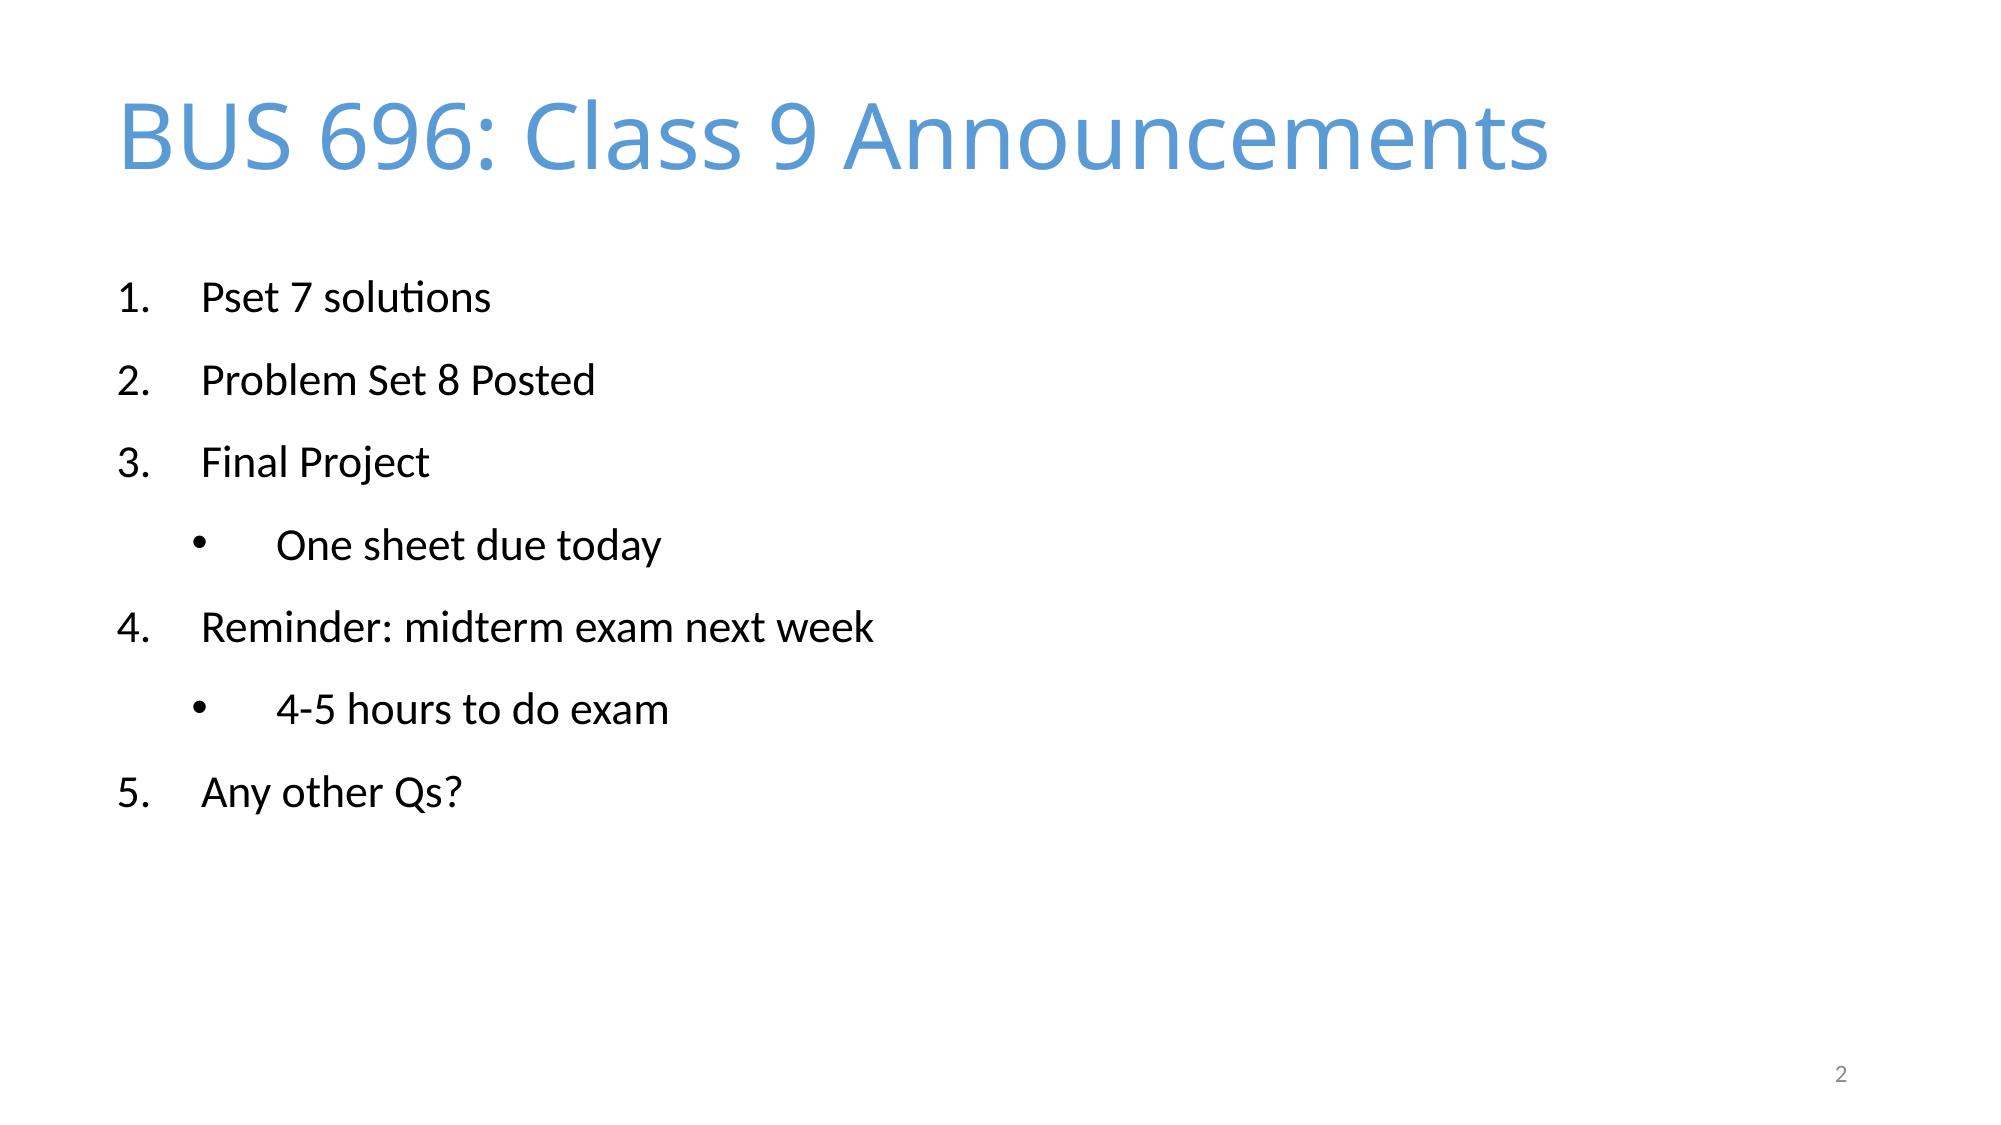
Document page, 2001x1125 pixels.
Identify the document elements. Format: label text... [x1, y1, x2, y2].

text_box Pset 7 solutions Problem Set 8 Posted Final Project One sheet due today Reminder: midterm exam next week 4-5 hours to do exam Any other Qs? [101, 231, 1602, 989]
text_box BUS 696: Class 9 Announcements [101, 47, 1602, 231]
slide_number 2 [1412, 1042, 1863, 1103]
